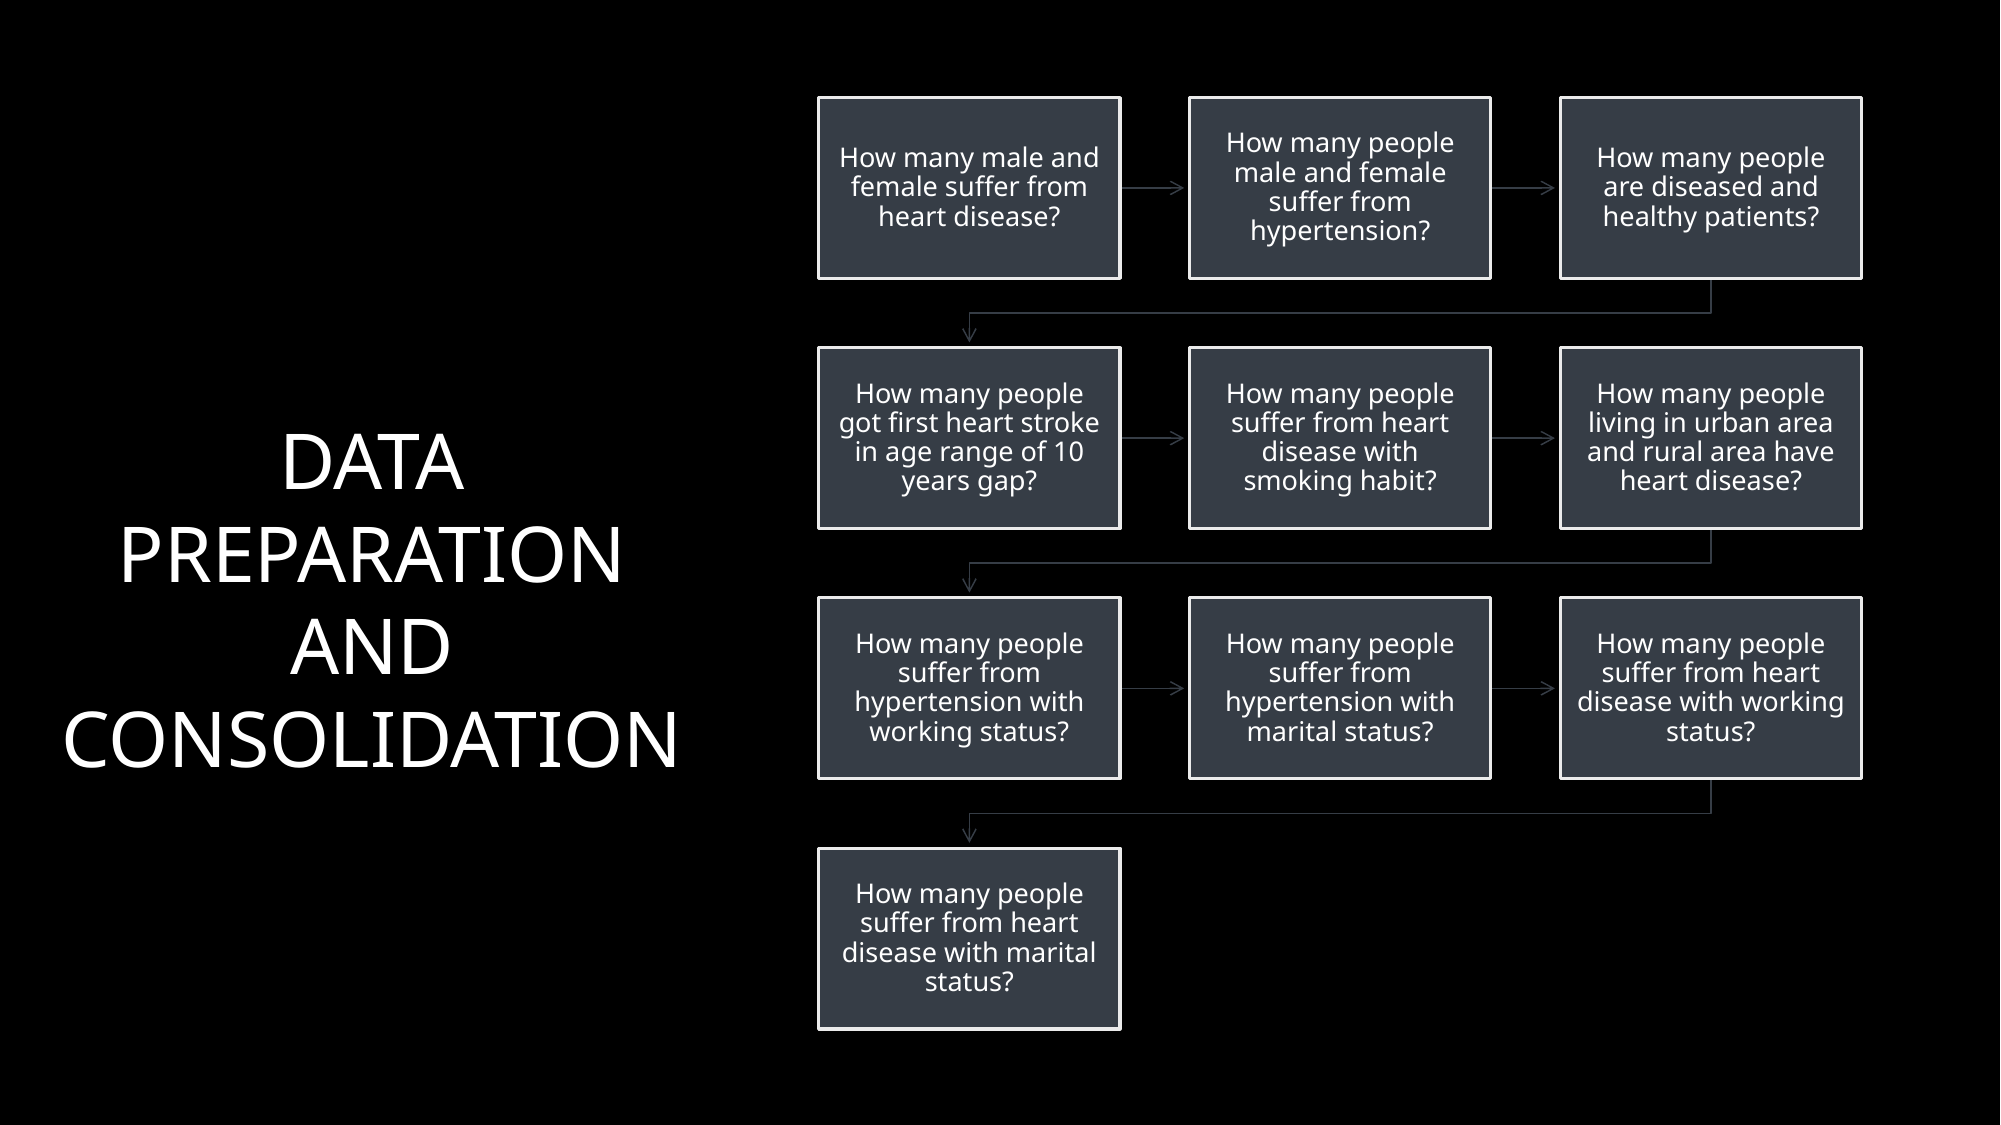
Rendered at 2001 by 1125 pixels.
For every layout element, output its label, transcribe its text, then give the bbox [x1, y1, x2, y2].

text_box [817, 37, 1863, 1089]
title Data Preparation and Consolidation [42, 113, 702, 990]
